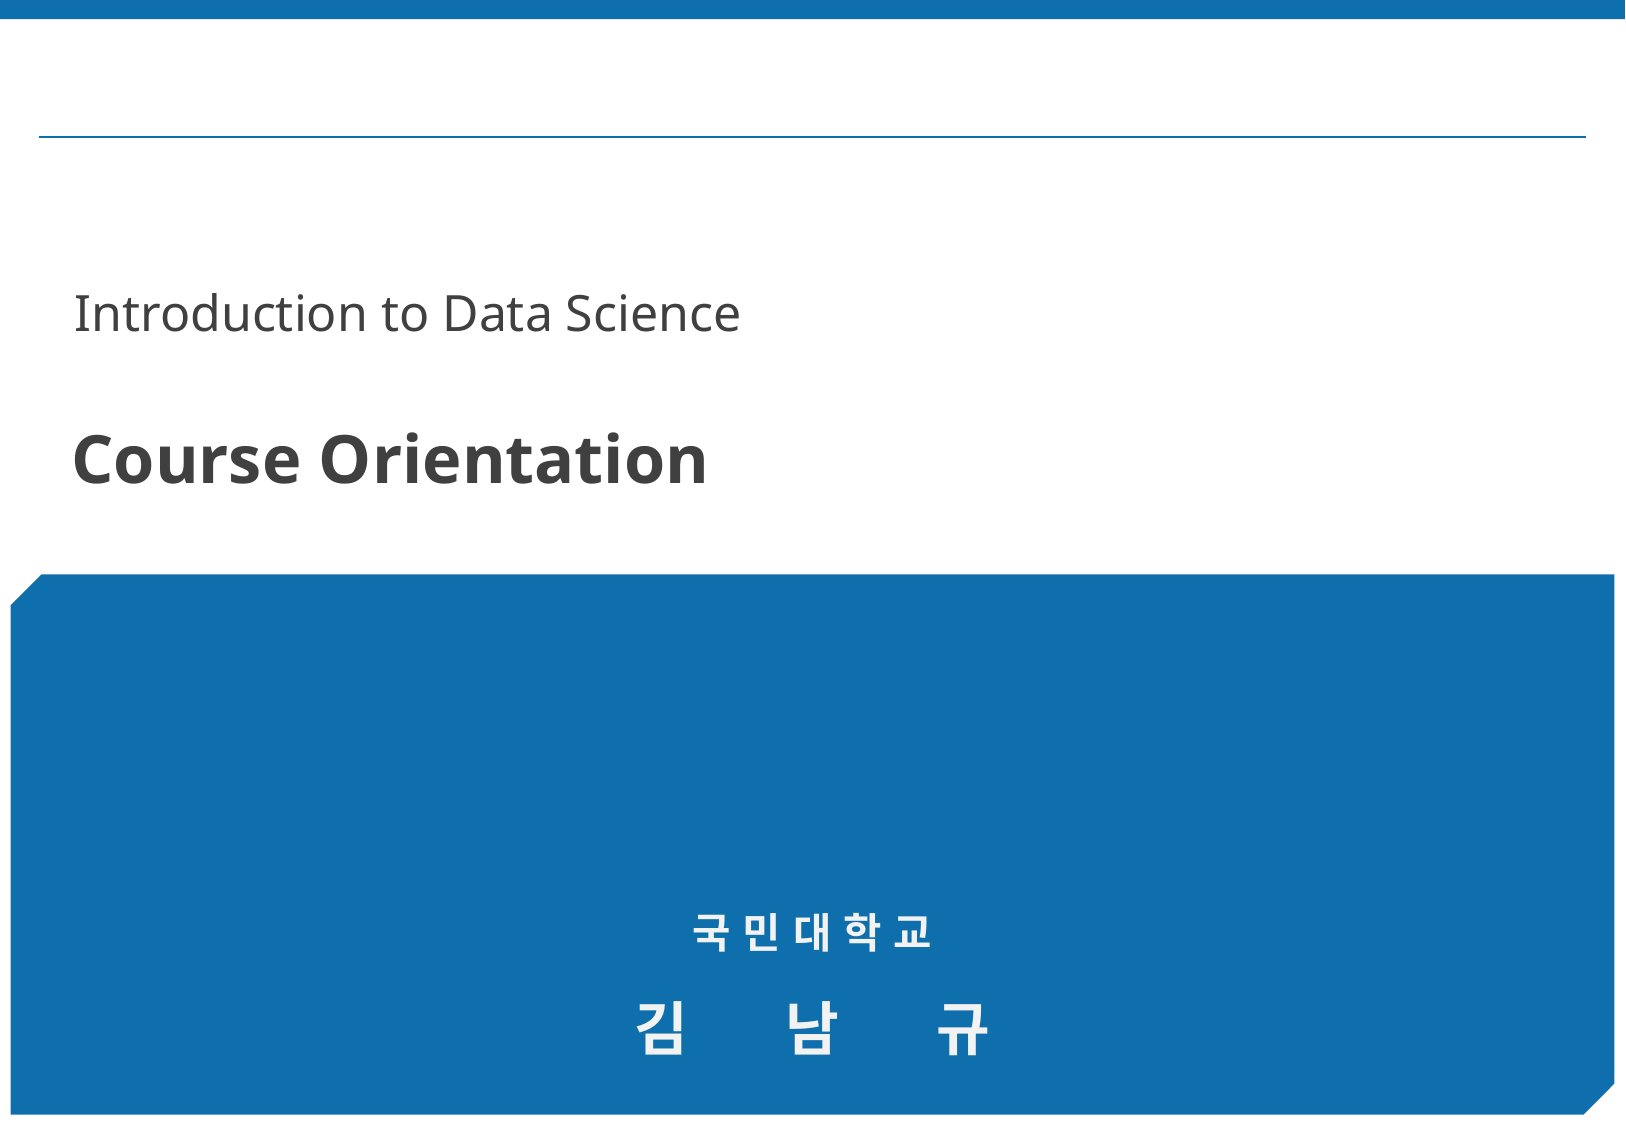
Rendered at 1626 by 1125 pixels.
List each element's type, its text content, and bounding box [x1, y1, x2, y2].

list Course Orientation [56, 369, 978, 480]
